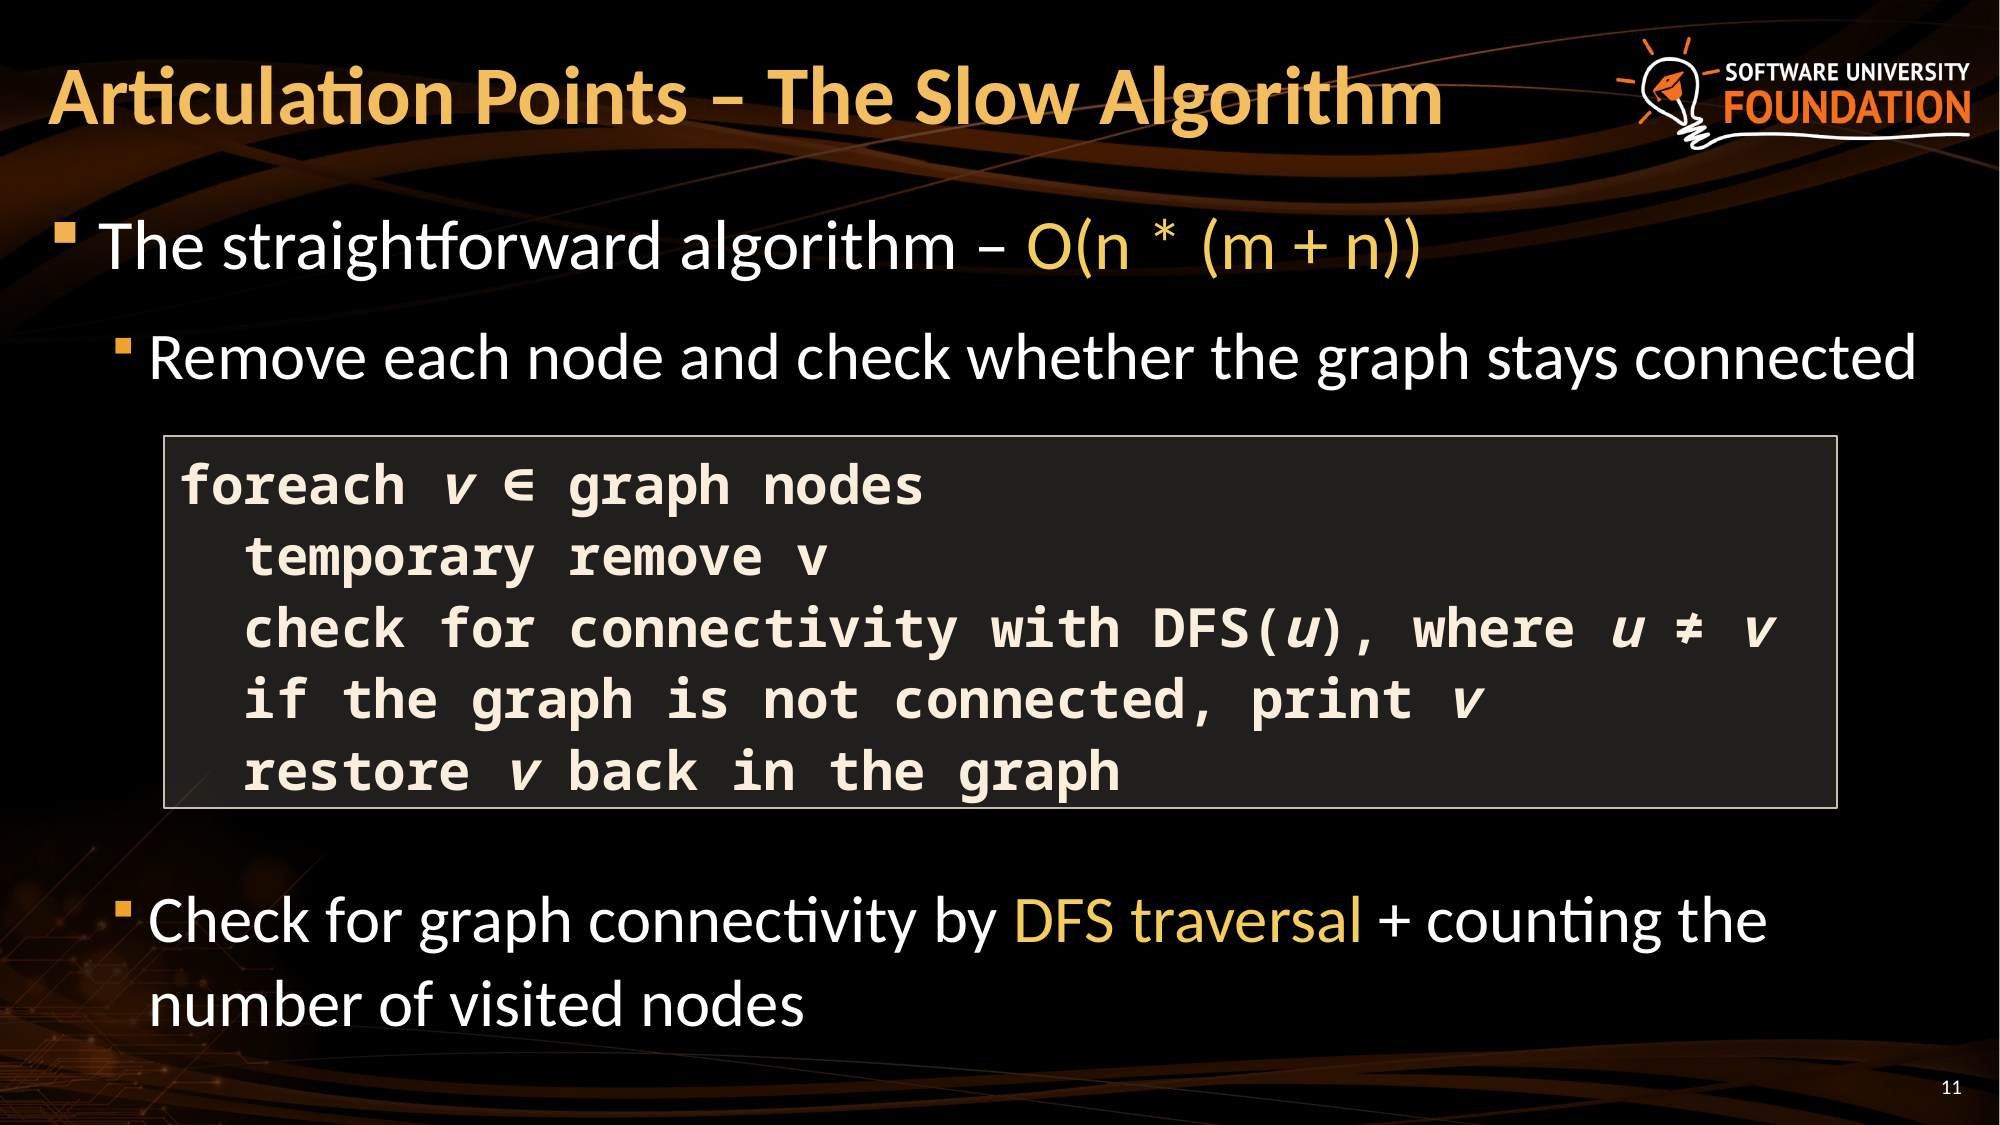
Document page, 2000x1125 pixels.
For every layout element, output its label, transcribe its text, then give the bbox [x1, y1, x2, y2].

list The straightforward algorithm – O(n * (m + n)) Remove each node and check whether the graph stays connected Check for graph connectivity by DFS traversal + counting the number of visited nodes [31, 188, 1968, 1103]
picture [0, 0, 2000, 1125]
title Articulation Points – The Slow Algorithm [30, 6, 1602, 189]
text_box foreach v ∈ graph nodes temporary remove v check for connectivity with DFS(u), where u ≠ v if the graph is not connected, print v restore v back in the graph [164, 436, 1838, 809]
